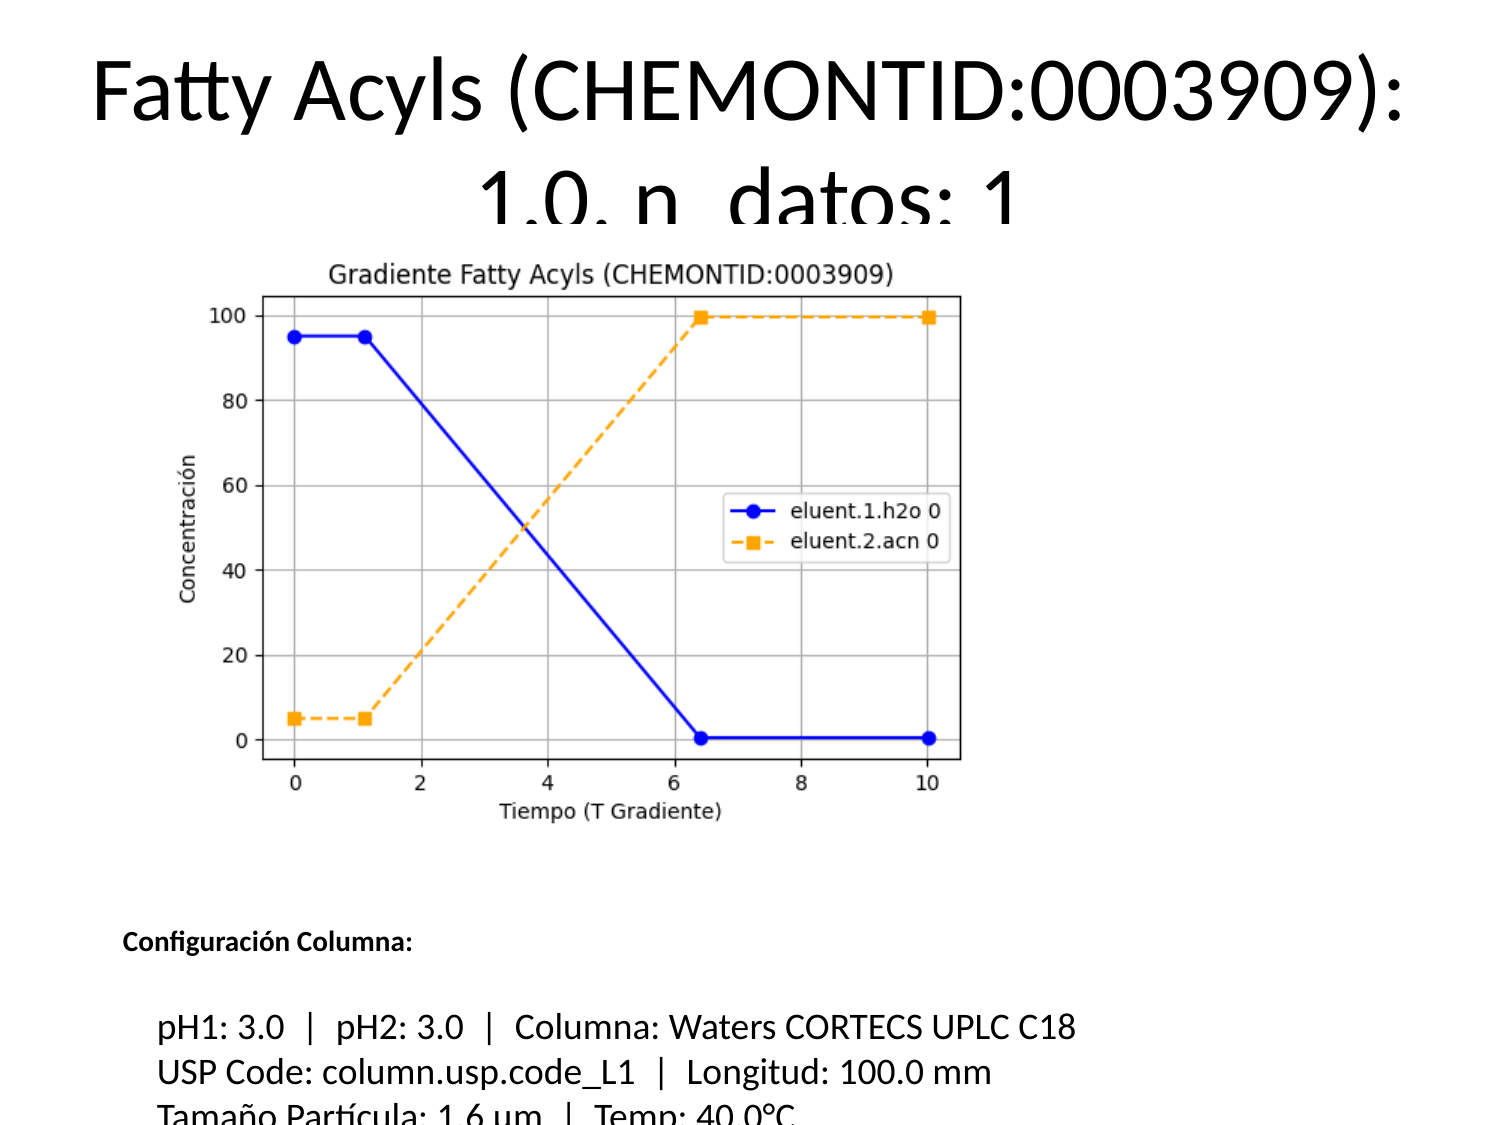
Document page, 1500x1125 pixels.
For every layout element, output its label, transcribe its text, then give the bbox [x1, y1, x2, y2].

title Fatty Acyls (CHEMONTID:0003909): 1.0, n_datos: 1 [75, 45, 1425, 233]
picture [149, 224, 1051, 826]
text_box Configuración Columna: pH1: 3.0 | pH2: 3.0 | Columna: Waters CORTECS UPLC C18 USP Code: column.usp.code_L1 | Longitud: 100.0 mm Tamaño Partícula: 1.6 µm | Temp: 40.0°C Flujo: 0.4 mL/min | T0: 0.55125 min [108, 869, 1092, 1125]
